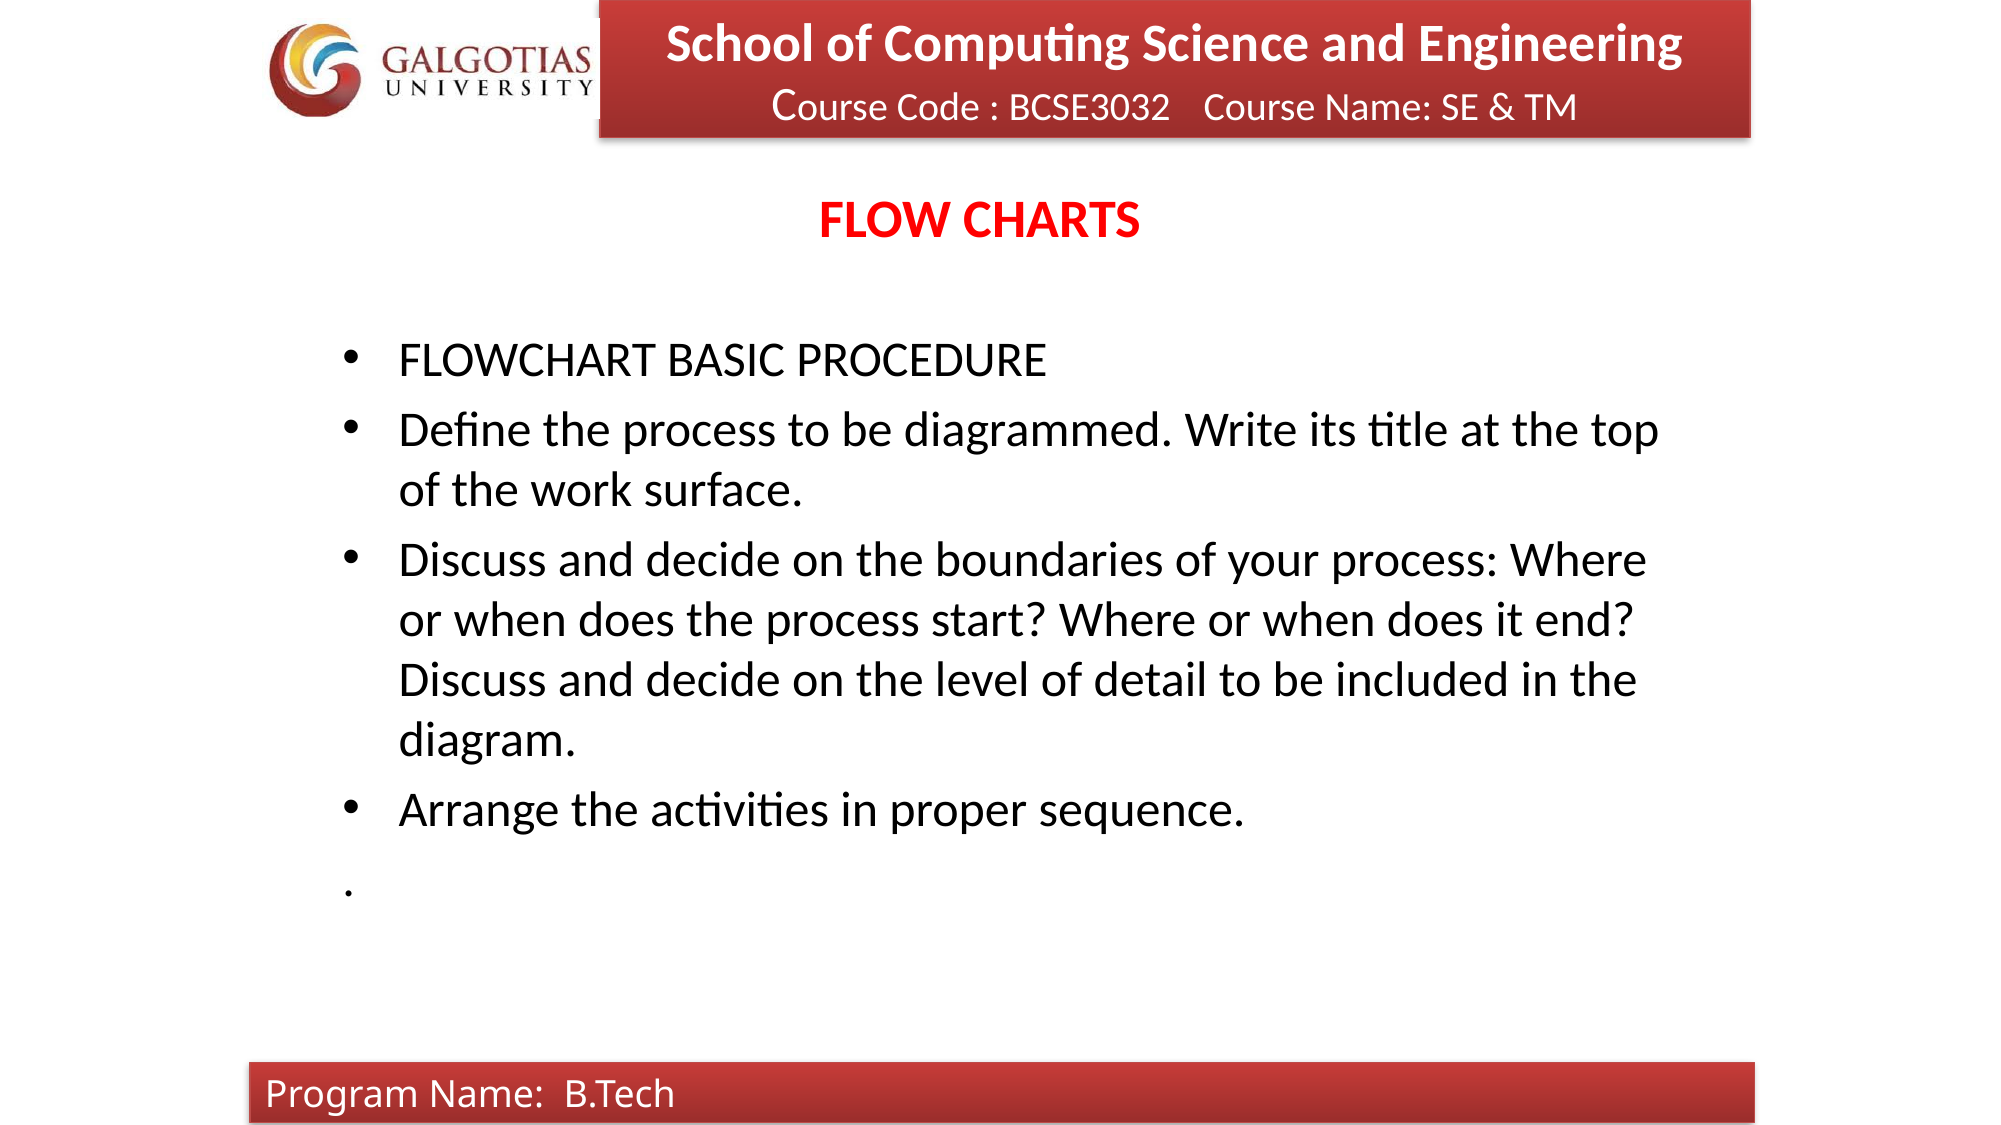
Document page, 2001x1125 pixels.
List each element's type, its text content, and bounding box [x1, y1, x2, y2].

title School of Computing Science and Engineering Course Code : BCSE3032 Course Name: SE & TM [600, 0, 1750, 138]
text_box Program Name: B.Tech [249, 1062, 1755, 1123]
picture [262, 18, 601, 120]
list FLOWCHART BASIC PROCEDURE Define the process to be diagrammed. Write its title at the top of the work surface. Discuss and decide on the boundaries of your process: Where or when does the process start? Where or when does it end? Discuss and decide on the level of detail to be included in the diagram. Arrange the activities in proper sequence. . [327, 318, 1678, 1000]
text_box FLOW CHARTS [289, 184, 1672, 241]
